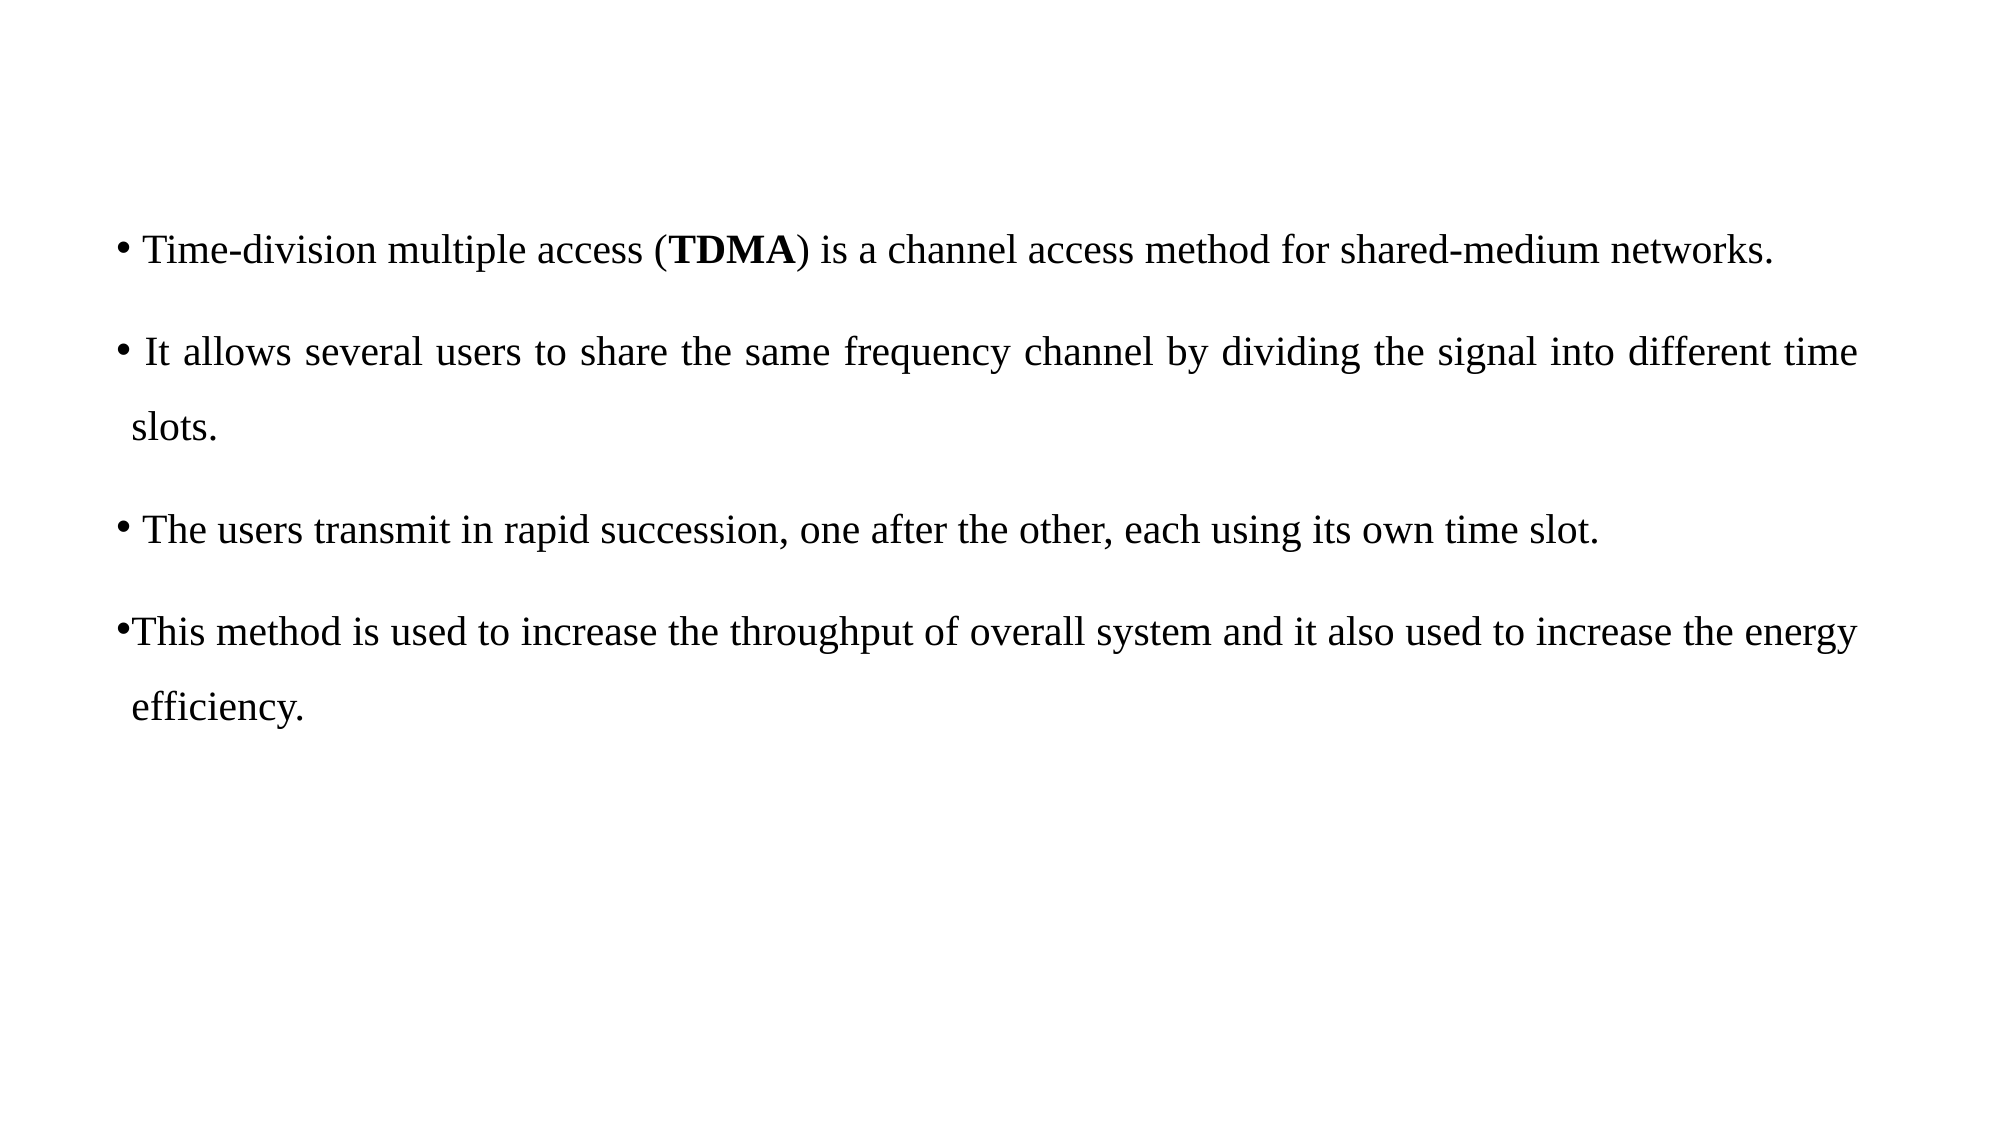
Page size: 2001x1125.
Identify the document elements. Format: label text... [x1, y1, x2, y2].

list Time-division multiple access (TDMA) is a channel access method for shared-medium networks. It allows several users to share the same frequency channel by dividing the signal into different time slots. The users transmit in rapid succession, one after the other, each using its own time slot. This method is used to increase the throughput of overall system and it also used to increase the energy efficiency. [101, 189, 1876, 948]
